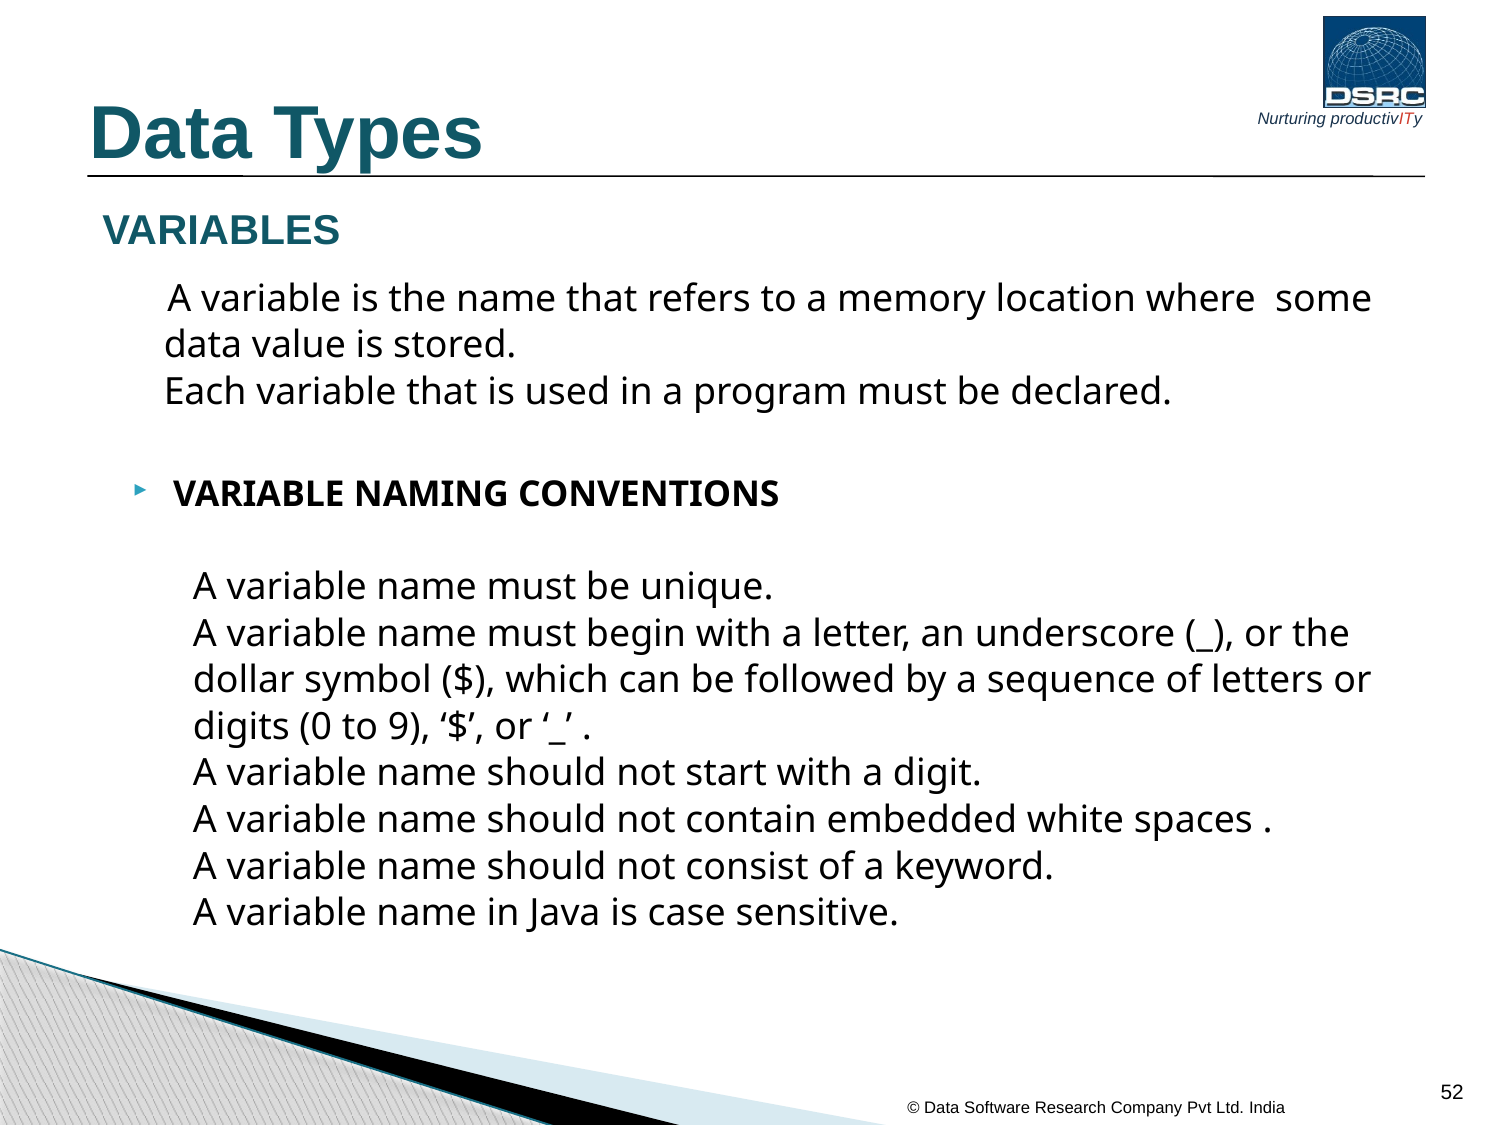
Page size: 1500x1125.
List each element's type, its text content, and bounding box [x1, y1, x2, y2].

title VARIABLES [87, 174, 1438, 280]
text_box Data Types [74, 70, 1363, 188]
slide_number 52 [1418, 1051, 1479, 1112]
picture [1325, 17, 1425, 107]
list A variable is the name that refers to a memory location where some data value is stored. Each variable that is used in a program must be declared. VARIABLE NAMING CONVENTIONS A variable name must be unique. A variable name must begin with a letter, an underscore (_), or the dollar symbol ($), which can be followed by a sequence of letters or digits (0 to 9), ‘$’, or ‘_’ . A variable name should not start with a digit. A variable name should not contain embedded white spaces . A variable name should not consist of a keyword. A variable name in Java is case sensitive. [99, 224, 1450, 950]
